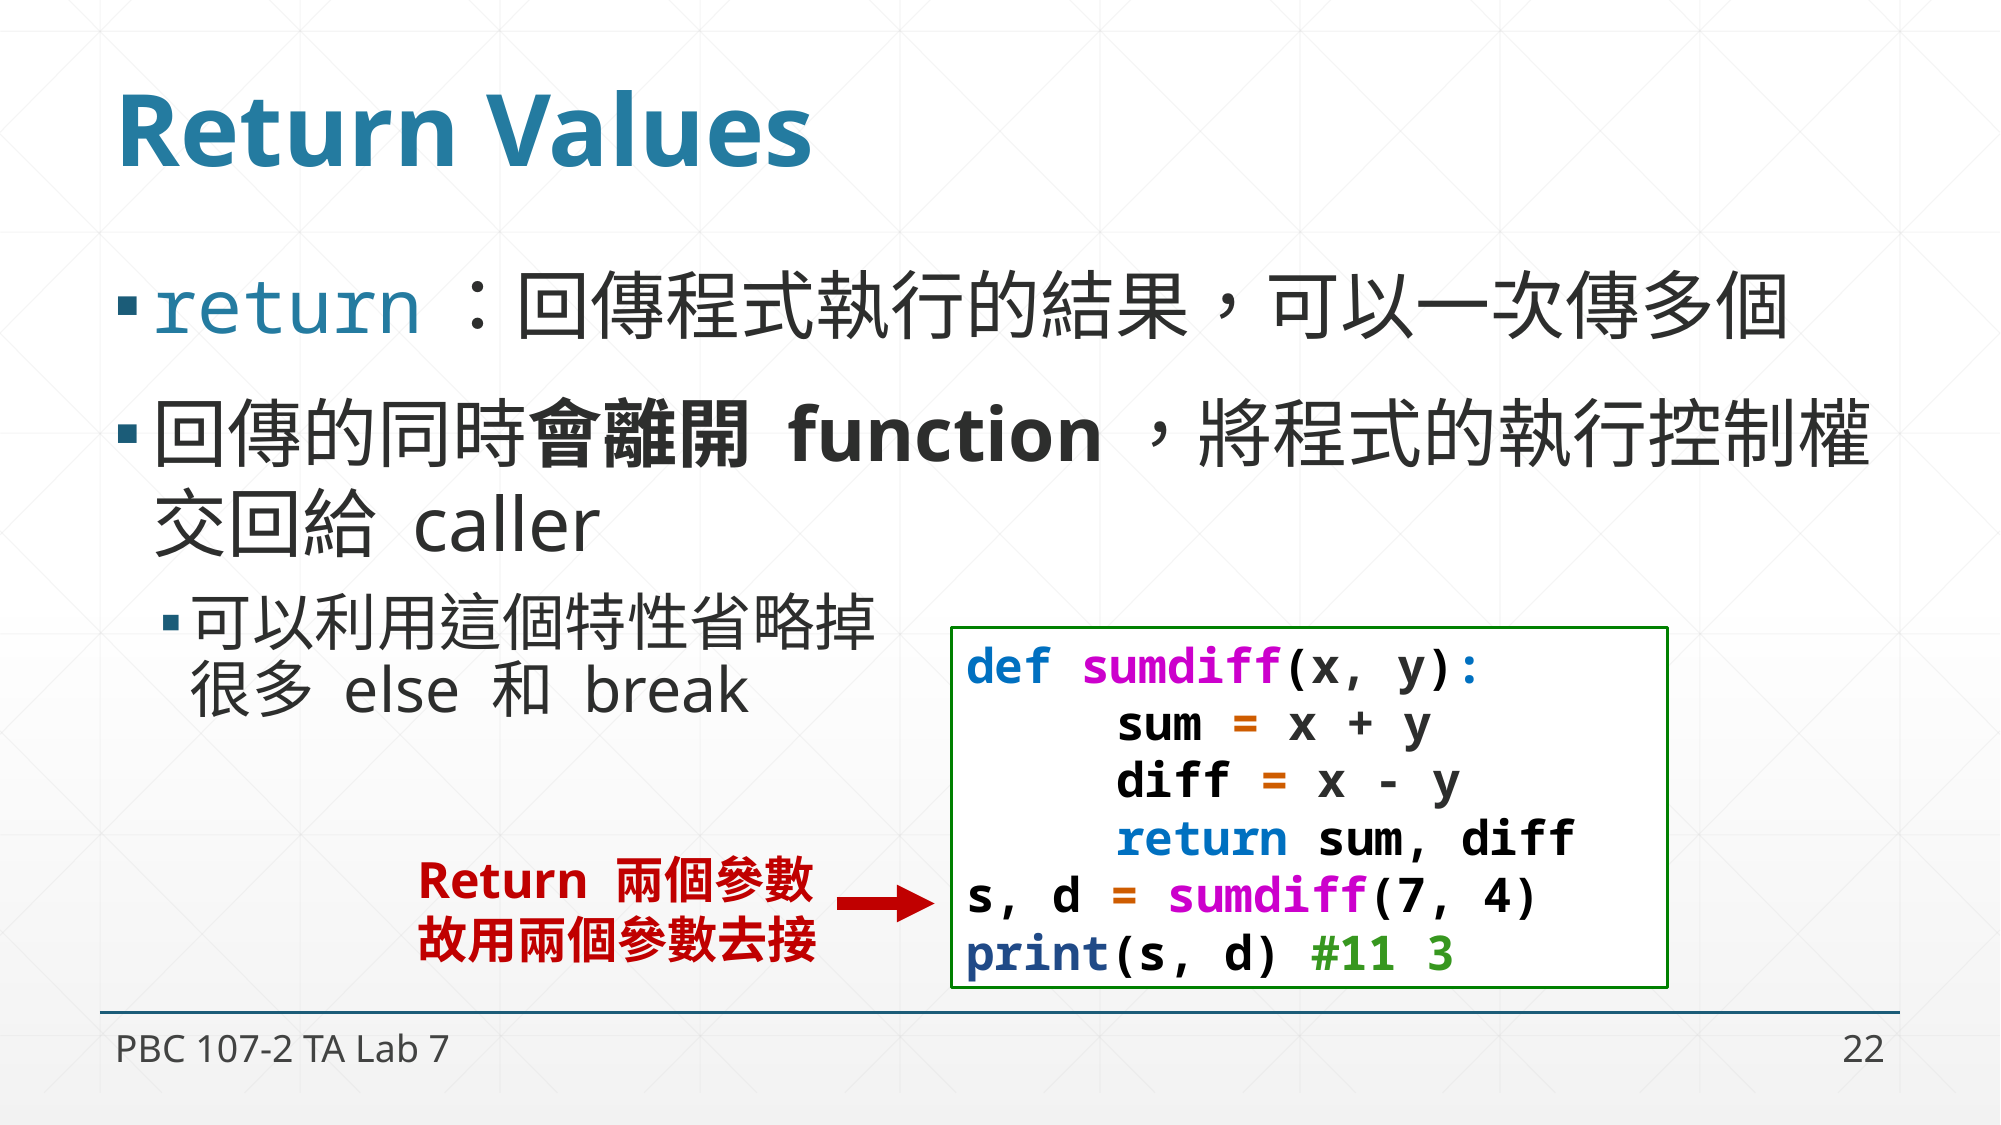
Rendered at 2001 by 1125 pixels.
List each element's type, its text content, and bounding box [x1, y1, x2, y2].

list return：回傳程式執行的結果，可以一次傳多個 回傳的同時會離開 function，將程式的執行控制權交回給 caller 可以利用這個特性省略掉 很多 else 和 break [99, 251, 1900, 990]
footer PBC 107-2 TA Lab 7 [99, 1031, 1106, 1069]
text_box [402, 625, 1668, 990]
title Return Values [99, 33, 1900, 196]
slide_number 22 [1749, 1031, 1901, 1069]
